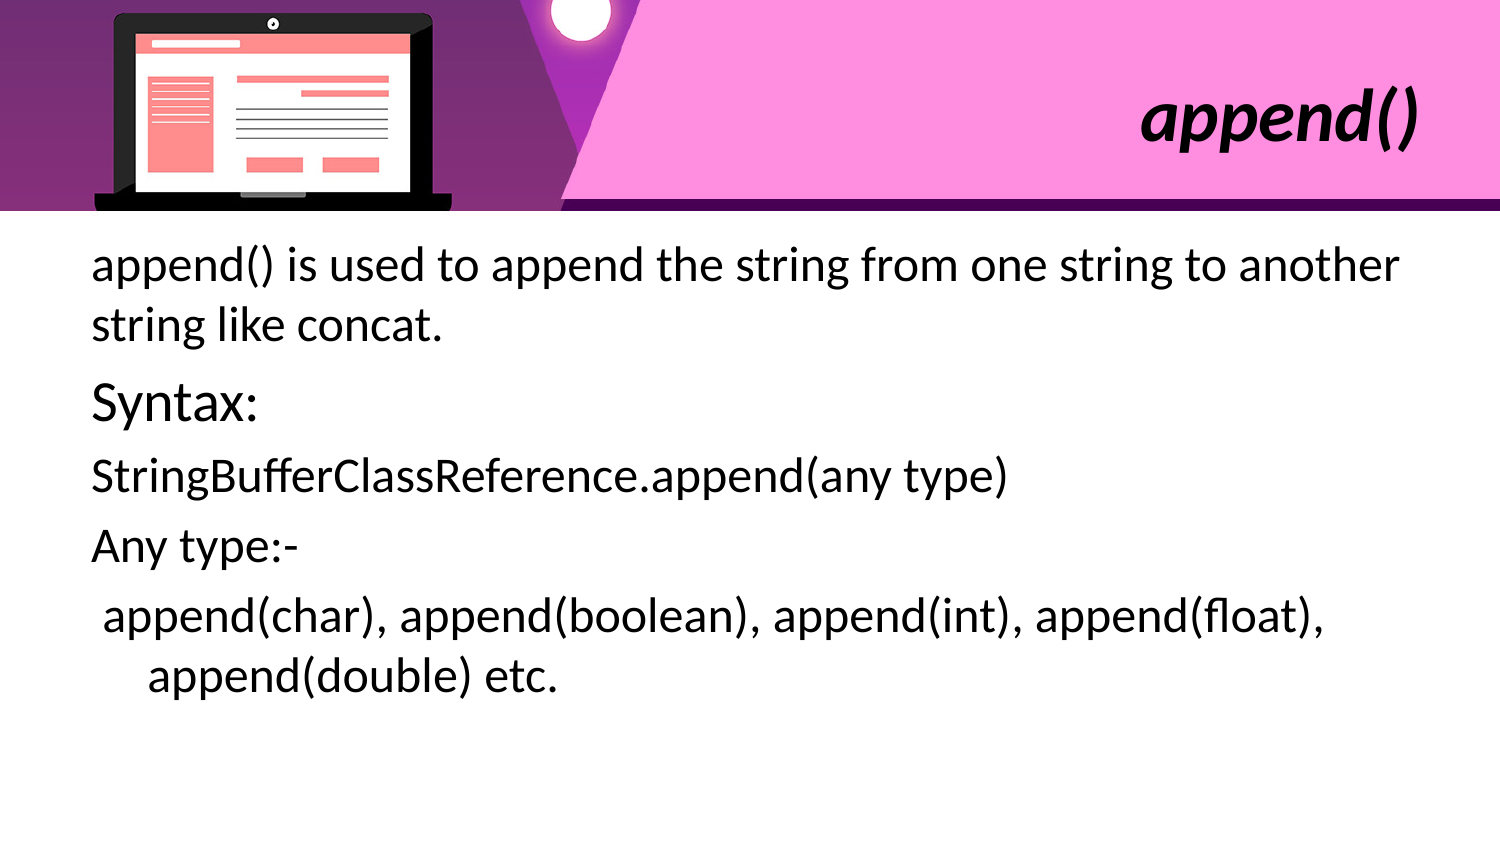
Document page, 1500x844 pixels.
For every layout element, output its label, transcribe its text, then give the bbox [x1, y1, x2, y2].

picture [0, 0, 1500, 844]
title append() [81, 48, 1436, 175]
list append() is used to append the string from one string to another string like concat. Syntax: StringBufferClassReference.append(any type) Any type:- append(char), append(boolean), append(int), append(float), append(double) etc. [76, 223, 1429, 784]
